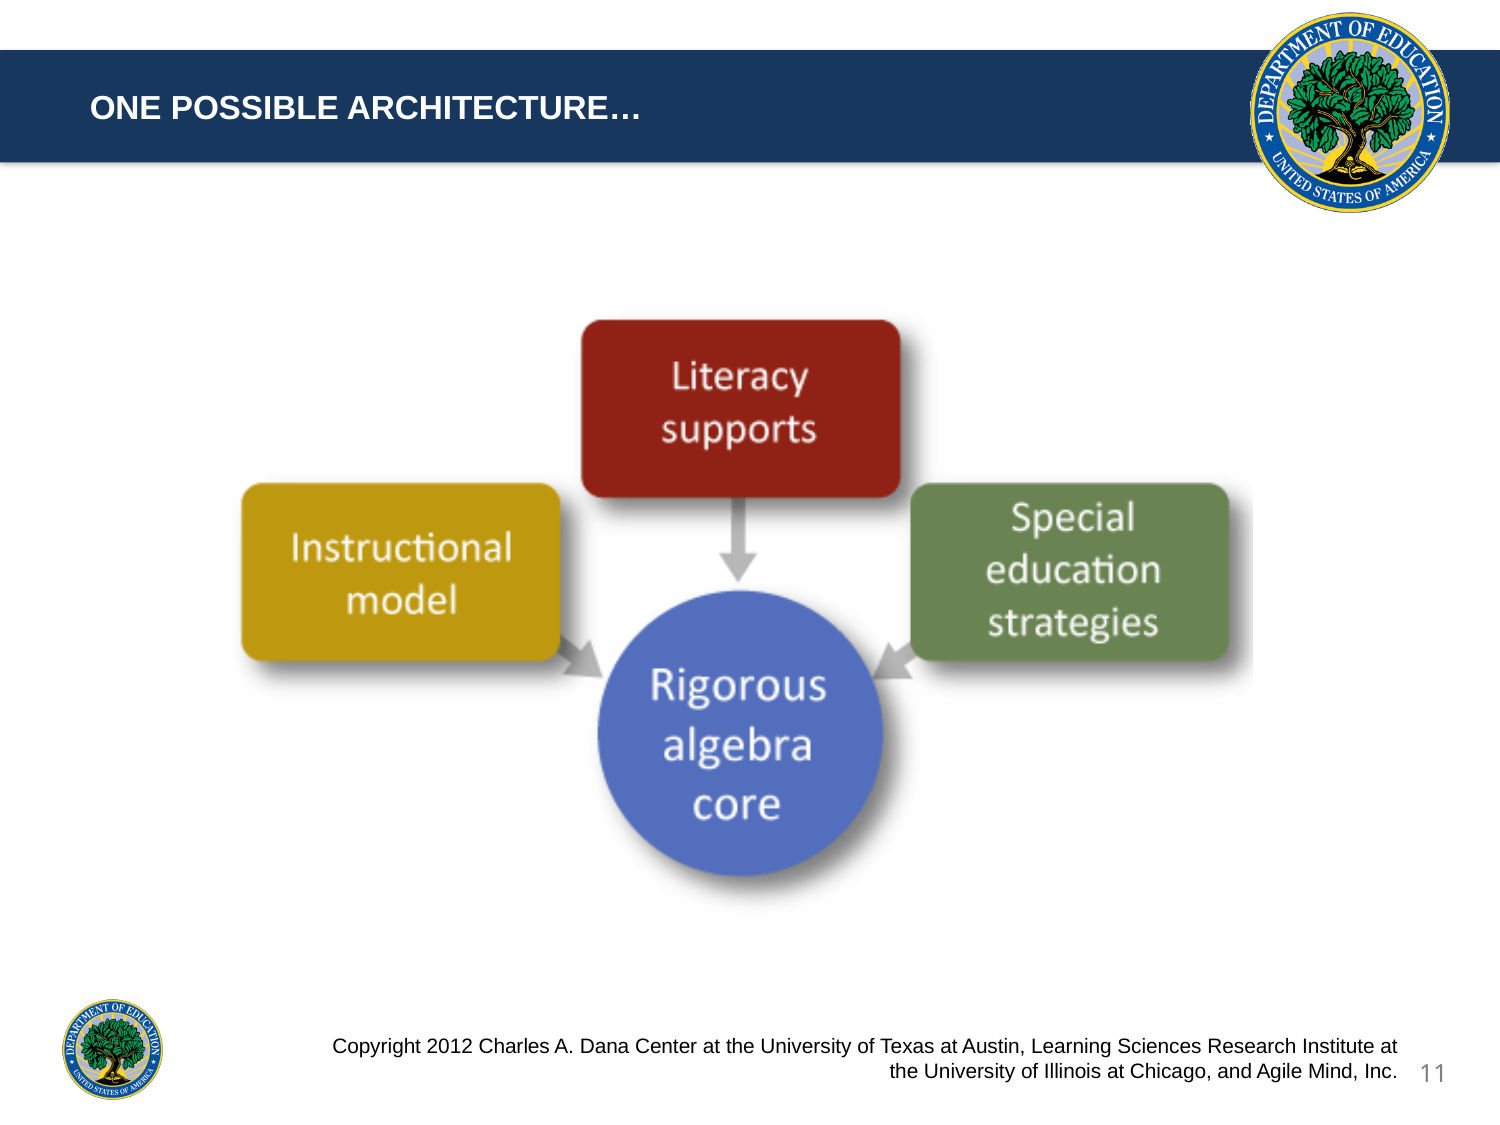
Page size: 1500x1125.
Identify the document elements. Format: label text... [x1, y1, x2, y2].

text_box Copyright 2012 Charles A. Dana Center at the University of Texas at Austin, Learning Sciences Research Institute at the University of Illinois at Chicago, and Agile Mind, Inc. [287, 1024, 1413, 1090]
text_box ONE POSSIBLE ARCHITECTURE… [74, 50, 1113, 163]
picture [224, 287, 1253, 932]
picture [62, 999, 163, 1100]
text_box 11 [1324, 1049, 1463, 1099]
picture [1250, 12, 1450, 213]
